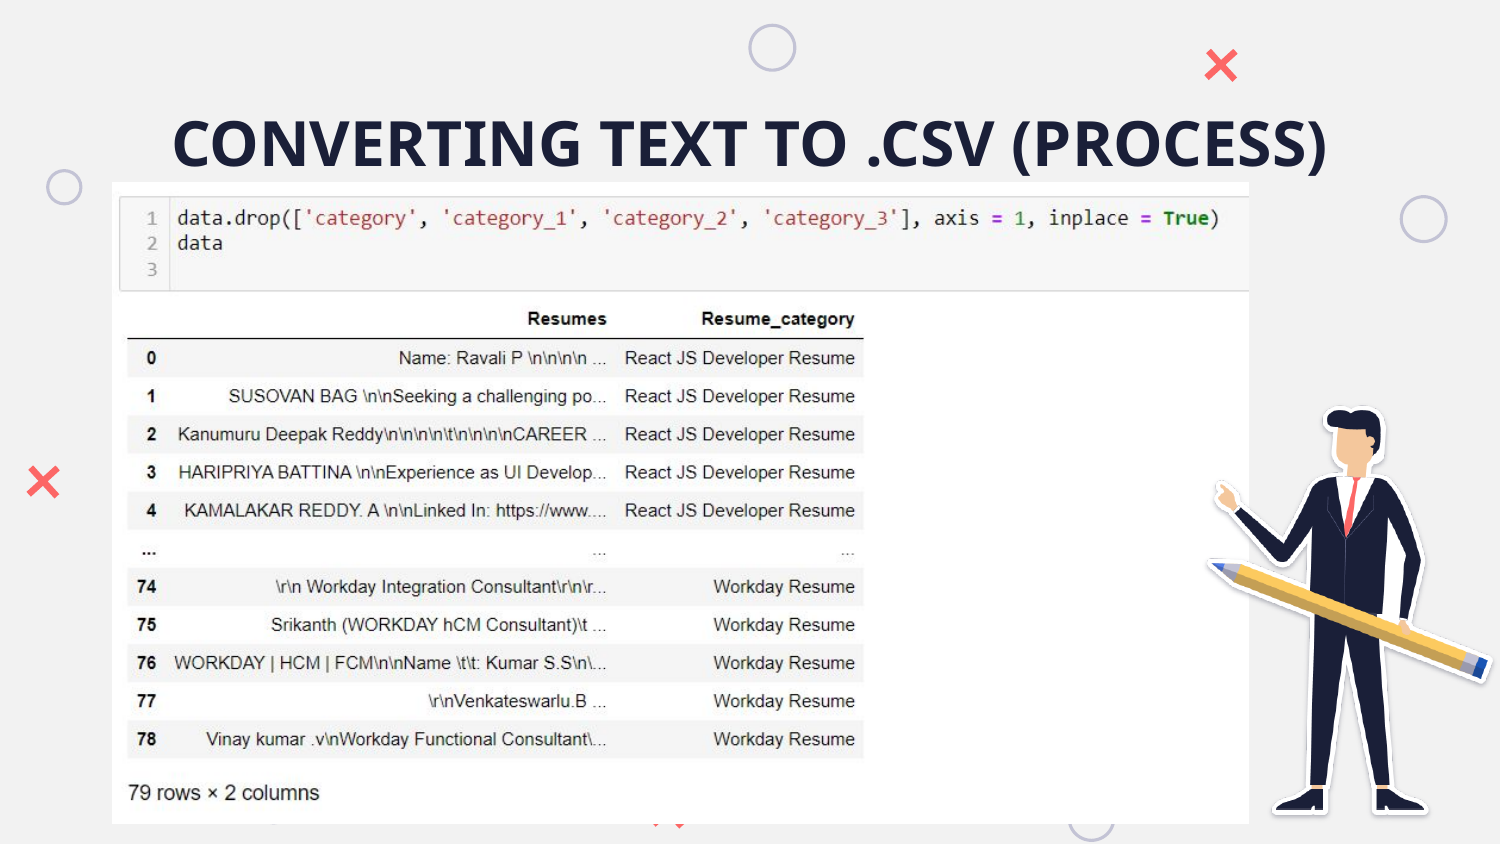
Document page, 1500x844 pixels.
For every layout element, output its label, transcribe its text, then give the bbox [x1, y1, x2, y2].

picture [93, 182, 1500, 825]
title CONVERTING TEXT TO .CSV (PROCESS) [118, 88, 1382, 183]
